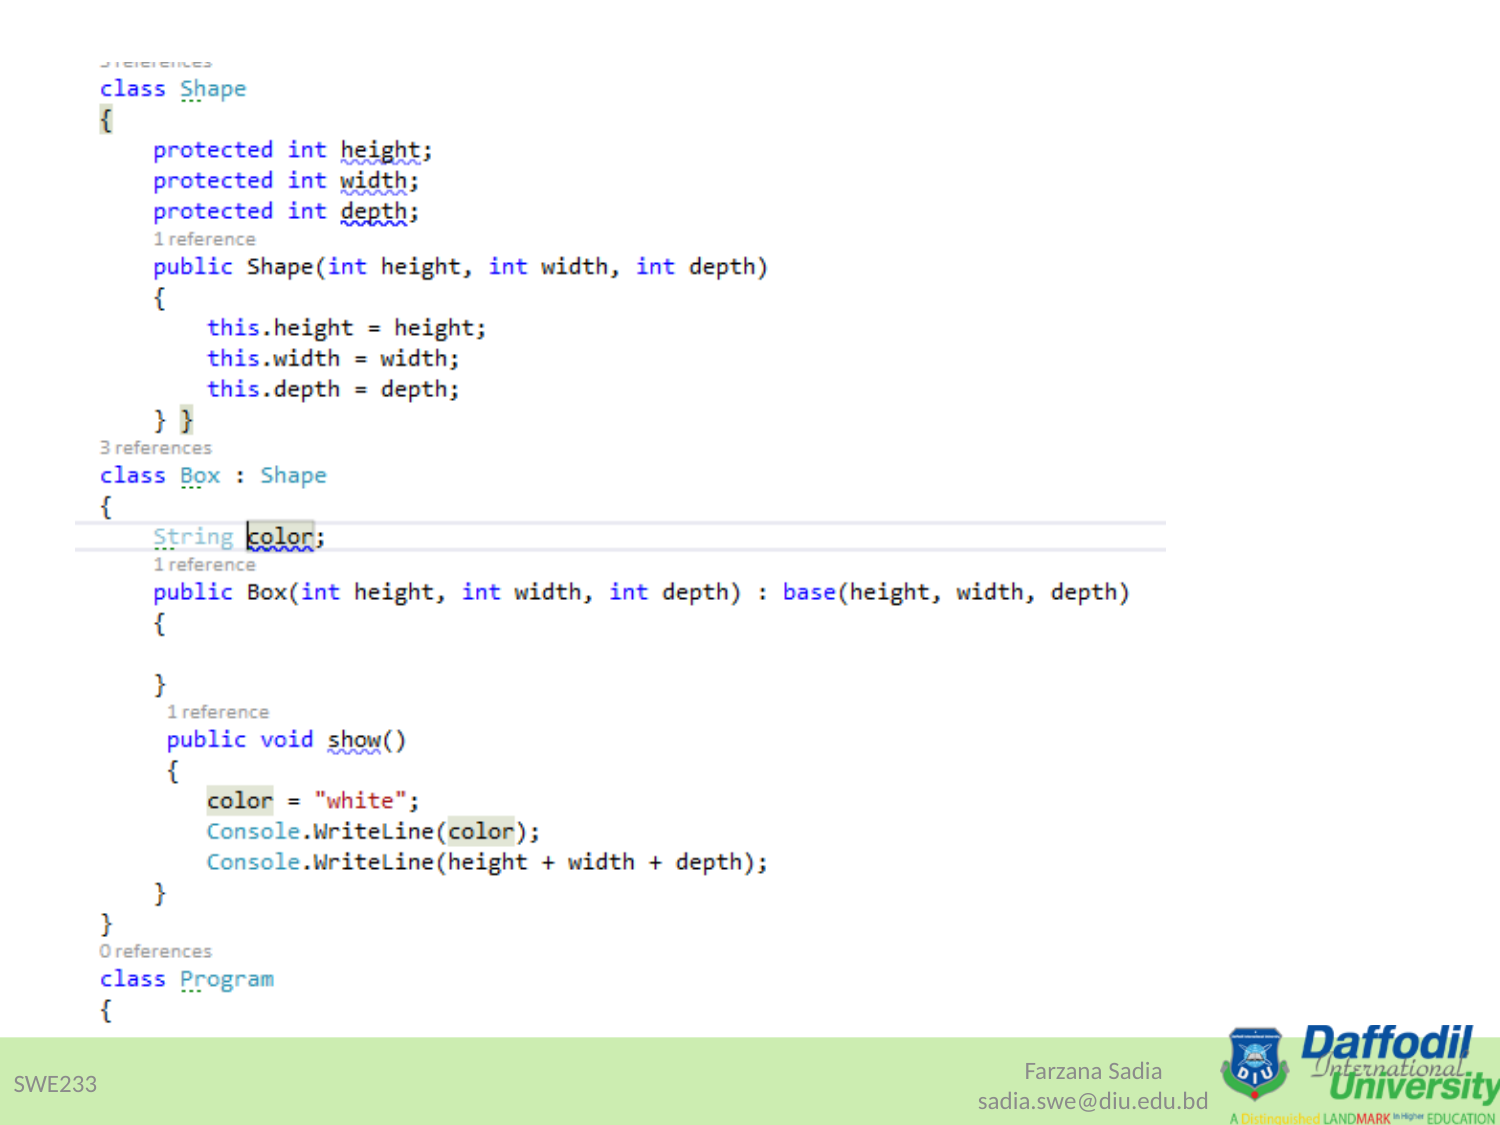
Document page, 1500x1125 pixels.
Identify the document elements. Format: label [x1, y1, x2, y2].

picture [1220, 1025, 1500, 1125]
picture [74, 62, 1166, 1026]
